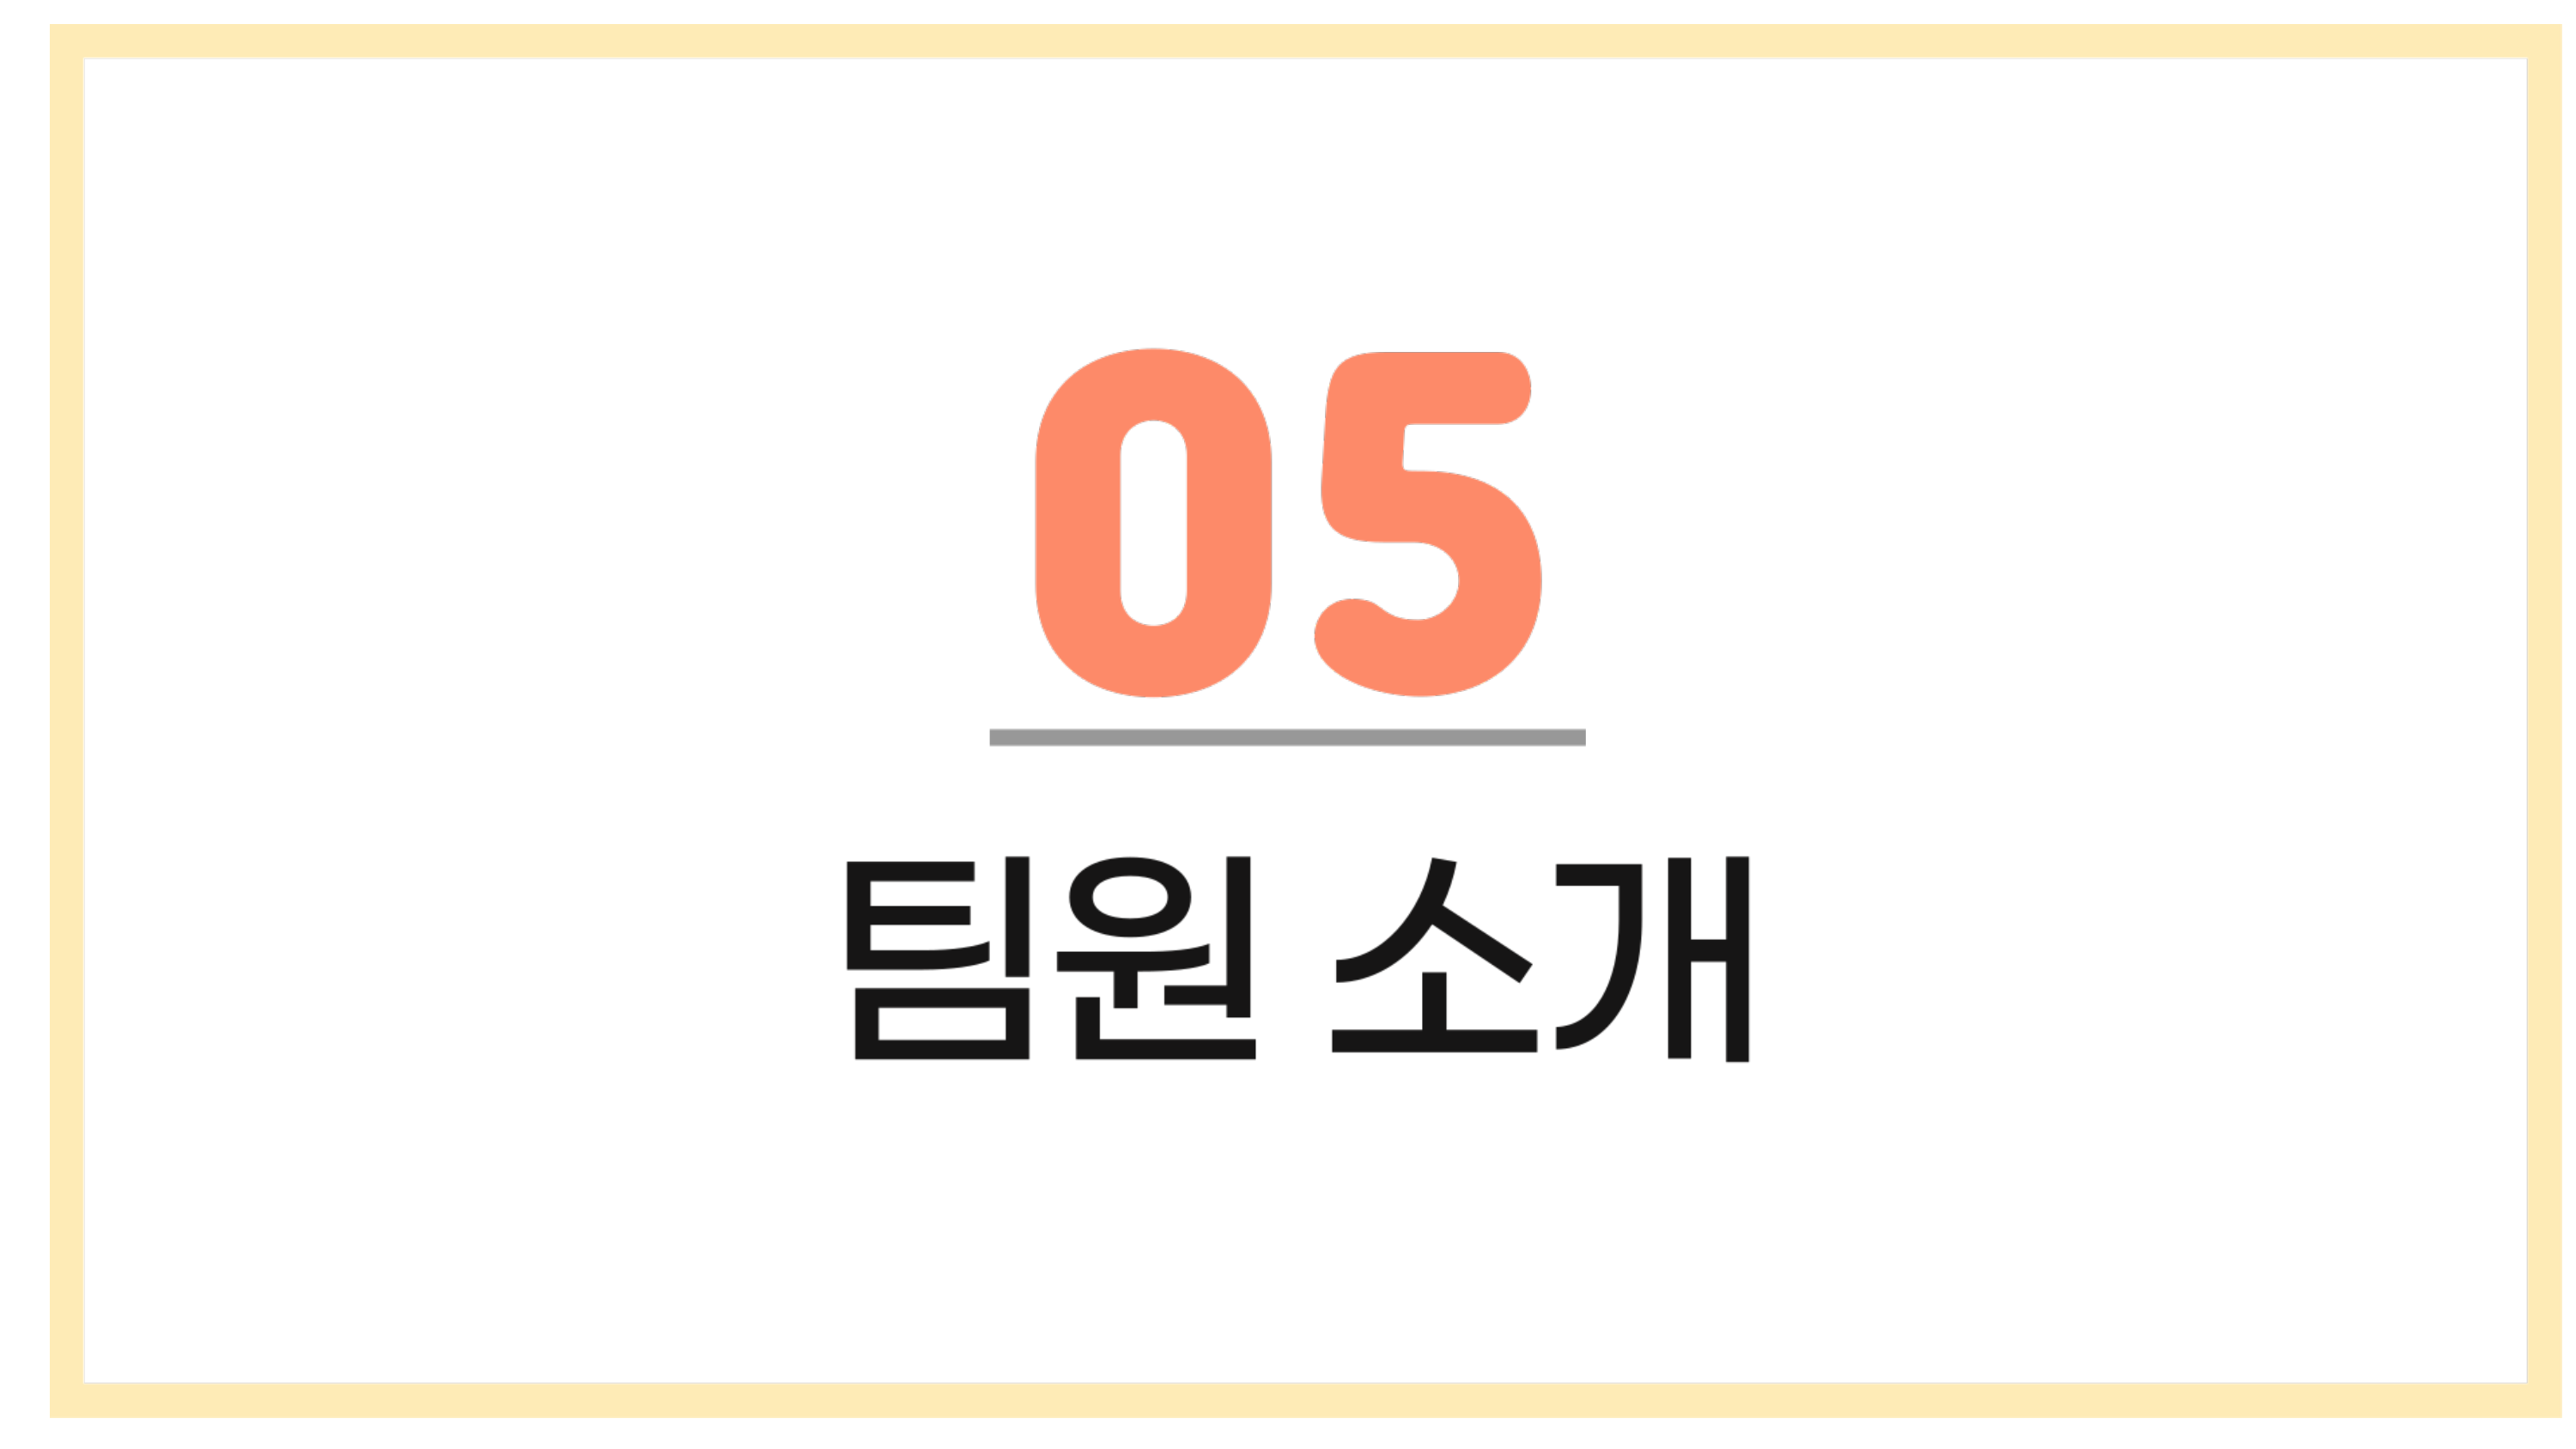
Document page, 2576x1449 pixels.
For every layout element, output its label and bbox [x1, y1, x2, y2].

text_box [989, 705, 1587, 771]
picture [783, 170, 1878, 1212]
text_box [50, 24, 2563, 1418]
